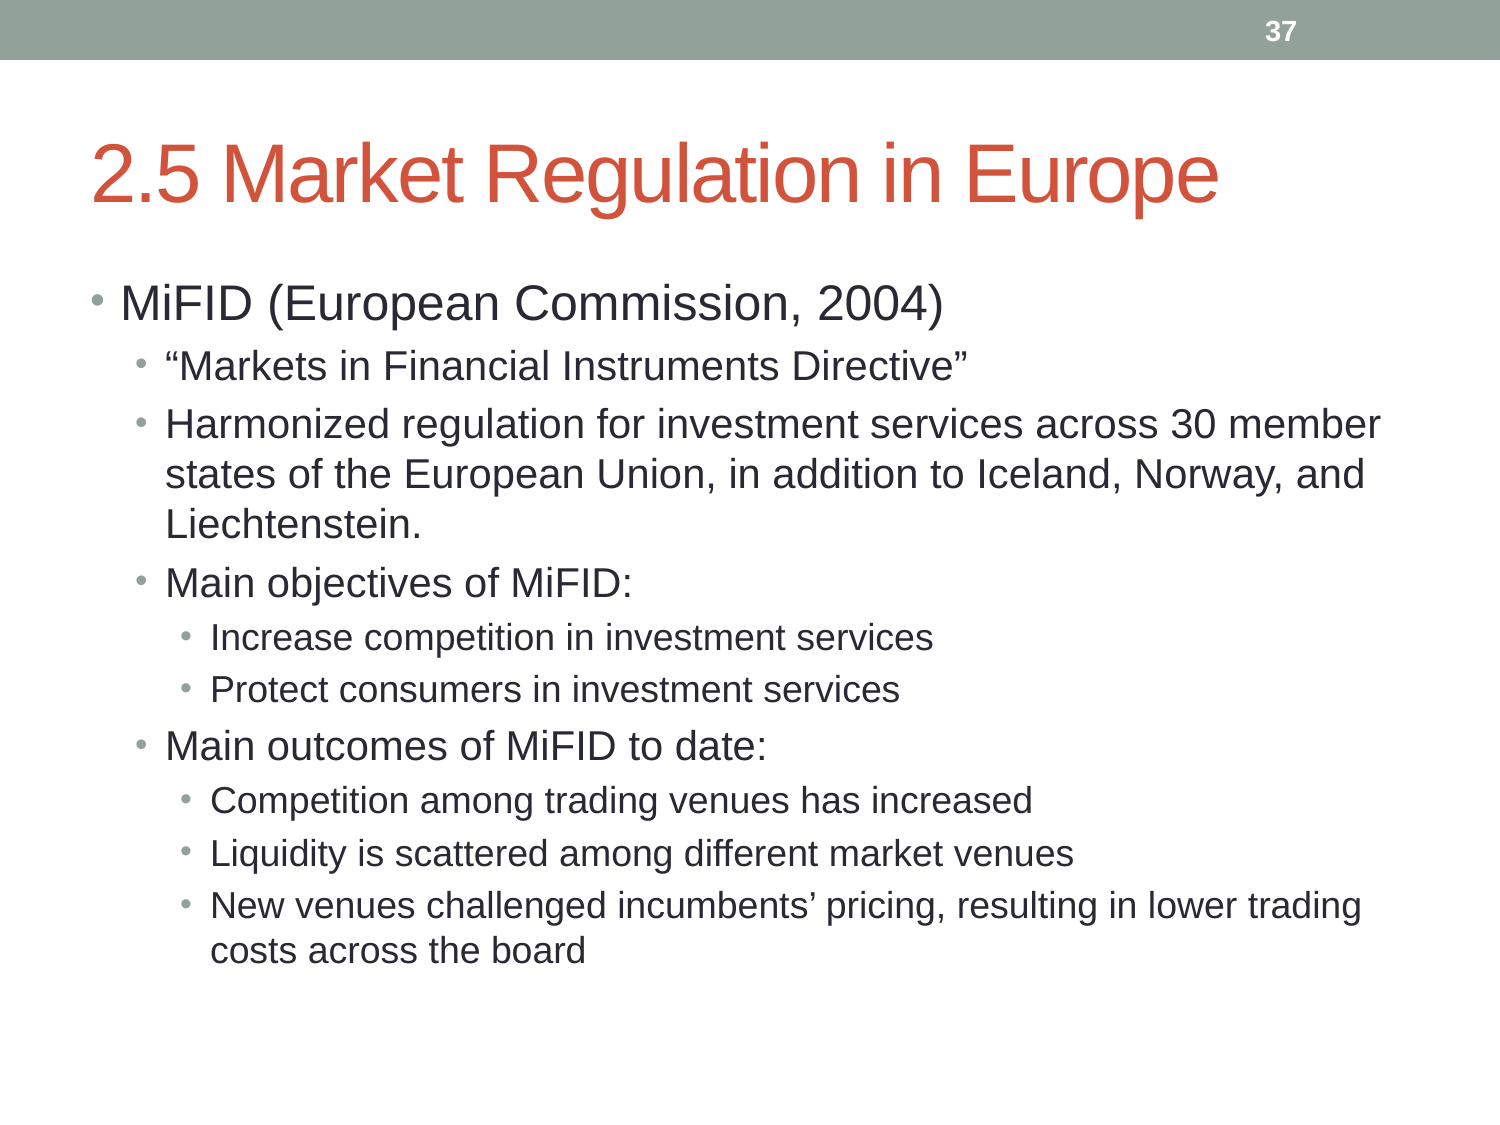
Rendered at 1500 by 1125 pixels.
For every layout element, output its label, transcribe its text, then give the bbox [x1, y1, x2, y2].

slide_number 37 [1250, 3, 1425, 57]
list MiFID (European Commission, 2004) “Markets in Financial Instruments Directive” Harmonized regulation for investment services across 30 member states of the European Union, in addition to Iceland, Norway, and Liechtenstein. Main objectives of MiFID: Increase competition in investment services Protect consumers in investment services Main outcomes of MiFID to date: Competition among trading venues has increased Liquidity is scattered among different market venues New venues challenged incumbents’ pricing, resulting in lower trading costs across the board [75, 262, 1425, 1063]
title 2.5 Market Regulation in Europe [75, 87, 1425, 250]
